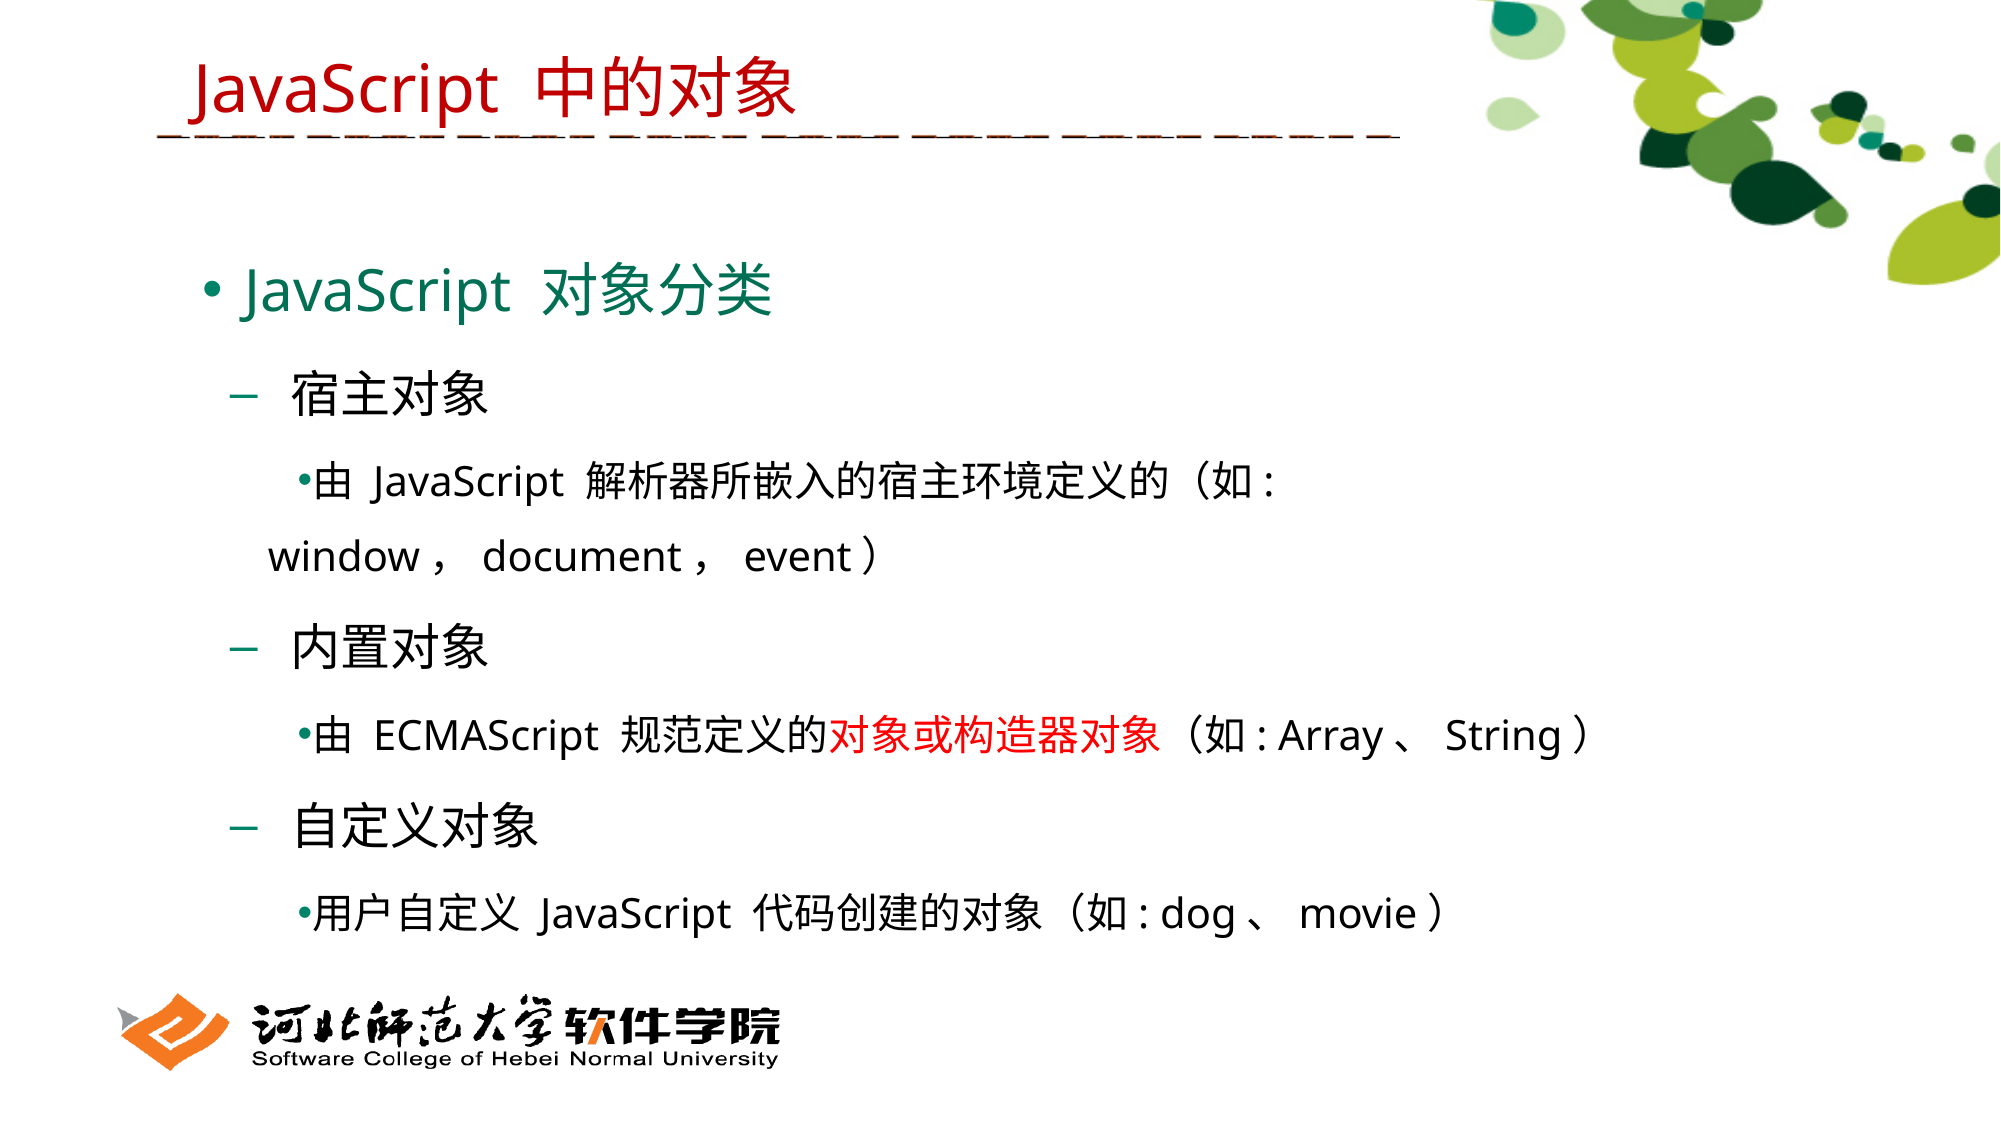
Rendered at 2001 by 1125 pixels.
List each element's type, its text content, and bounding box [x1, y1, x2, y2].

list JavaScript 对象分类 宿主对象 由 JavaScript 解析器所嵌入的宿主环境定义的（如: window，document，event） 内置对象 由 ECMAScript 规范定义的对象或构造器对象（如: Array、String） 自定义对象 用户自定义 JavaScript 代码创建的对象（如: dog、movie） [187, 210, 1866, 973]
list JavaScript 中的对象 [178, 38, 1523, 120]
picture [0, 0, 2001, 1125]
